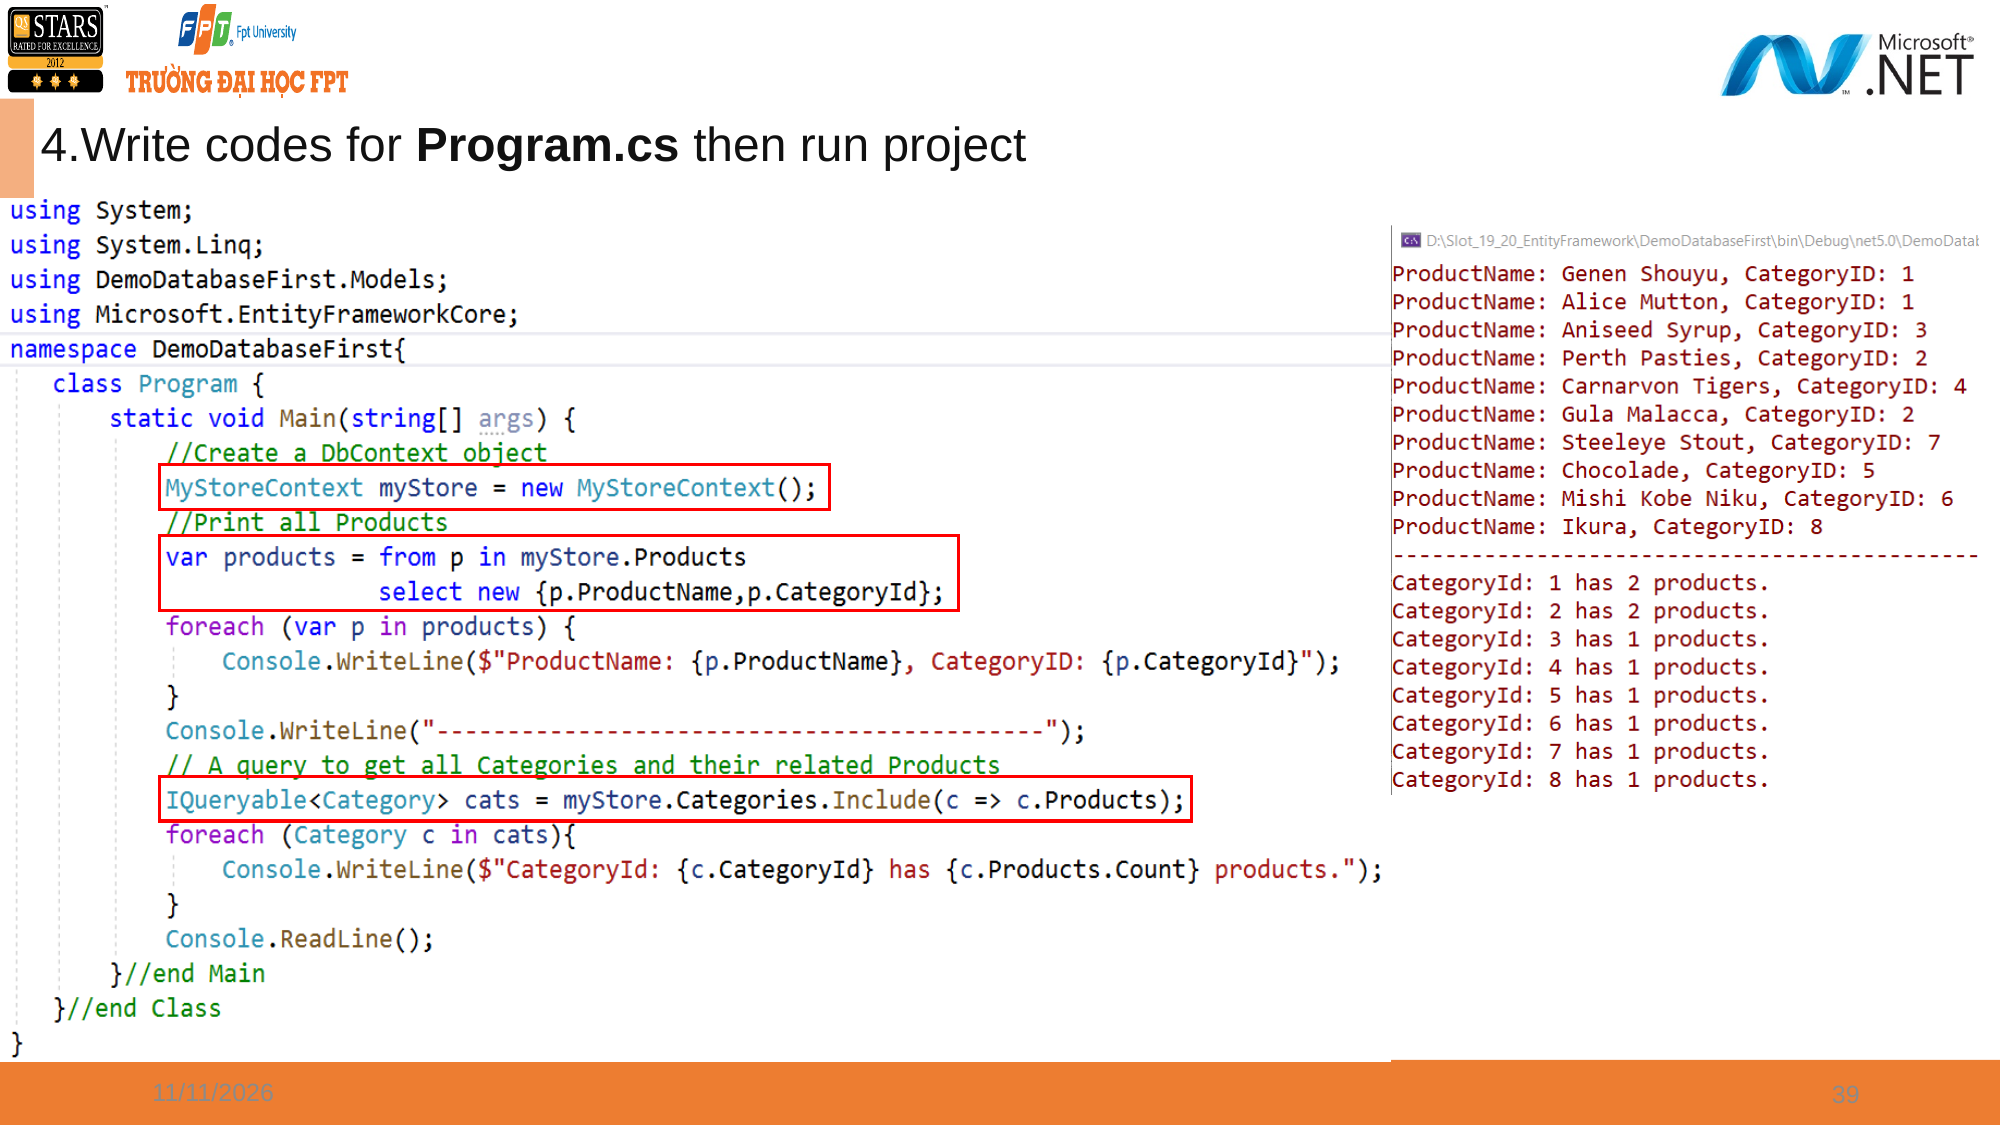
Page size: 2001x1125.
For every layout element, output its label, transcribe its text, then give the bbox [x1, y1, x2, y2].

slide_number 39 [1424, 1063, 1875, 1123]
picture [1391, 225, 1979, 795]
text_box 4.Write codes for Program.cs then run project [25, 105, 2000, 178]
picture [1685, 0, 2001, 129]
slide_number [137, 1062, 588, 1122]
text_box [0, 198, 1391, 1062]
